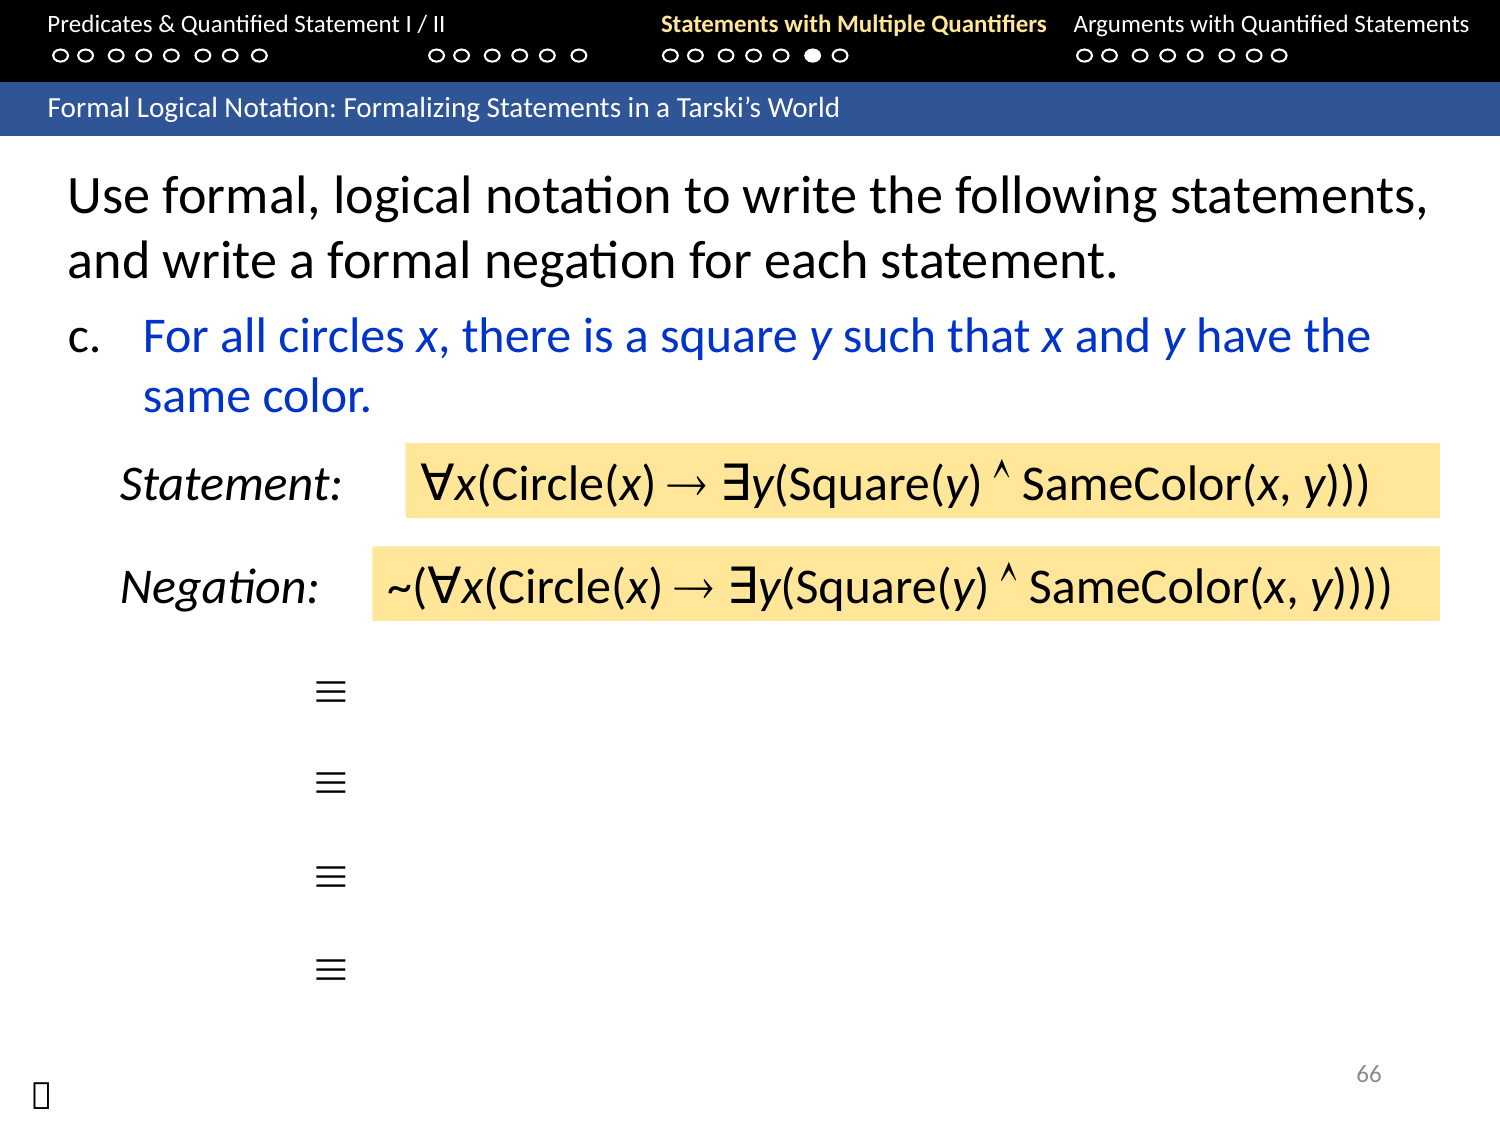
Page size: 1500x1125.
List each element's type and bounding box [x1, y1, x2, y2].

text_box [105, 546, 371, 621]
text_box [372, 546, 1440, 621]
text_box [292, 740, 371, 815]
text_box [0, 0, 1500, 136]
text_box [53, 152, 1449, 430]
text_box [405, 443, 1440, 518]
text_box [292, 833, 371, 909]
text_box [292, 926, 371, 1002]
text_box [292, 649, 371, 725]
text_box [0, 1064, 87, 1125]
text_box [105, 443, 371, 518]
slide_number [1059, 1042, 1397, 1103]
